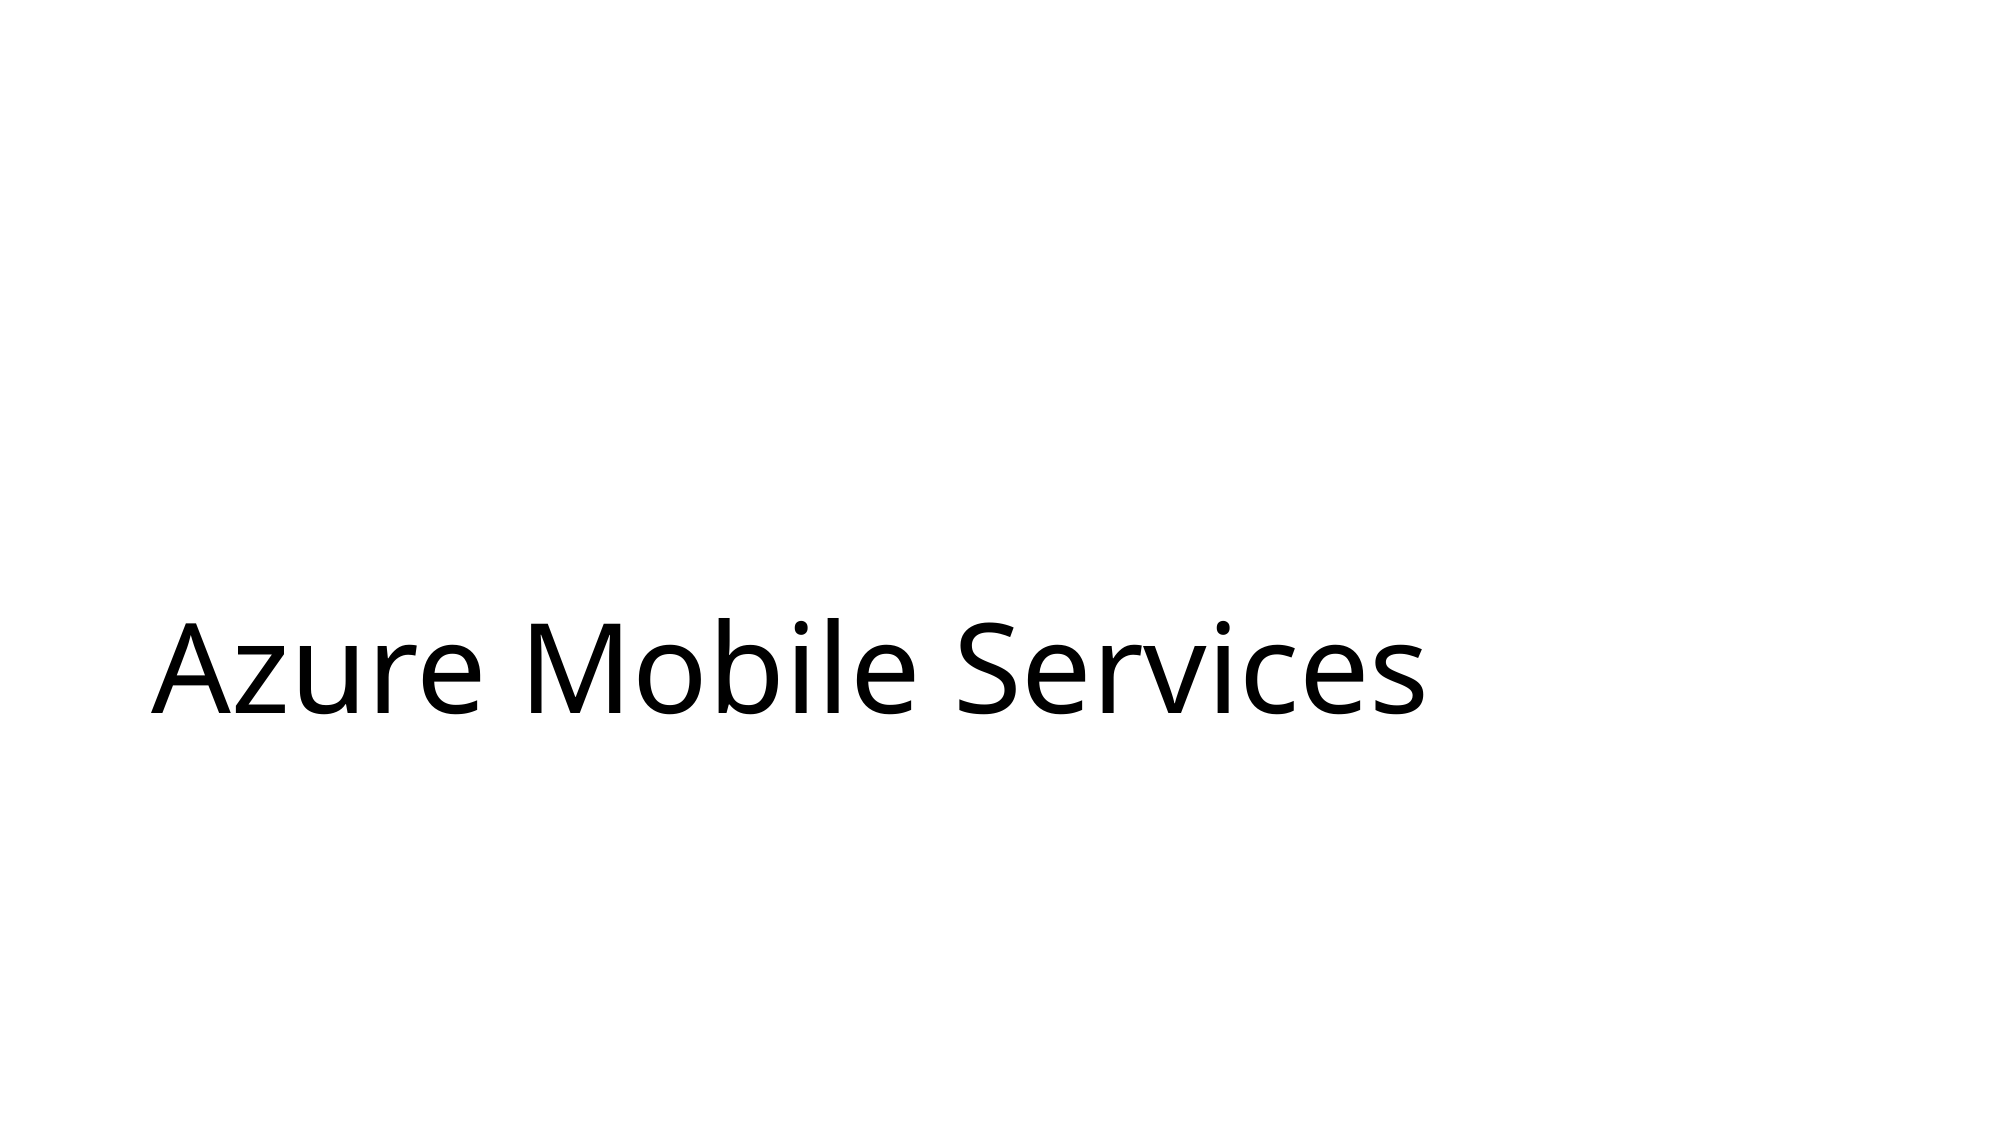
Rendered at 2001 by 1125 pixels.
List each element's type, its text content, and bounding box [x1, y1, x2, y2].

title Azure Mobile Services [136, 280, 1862, 749]
